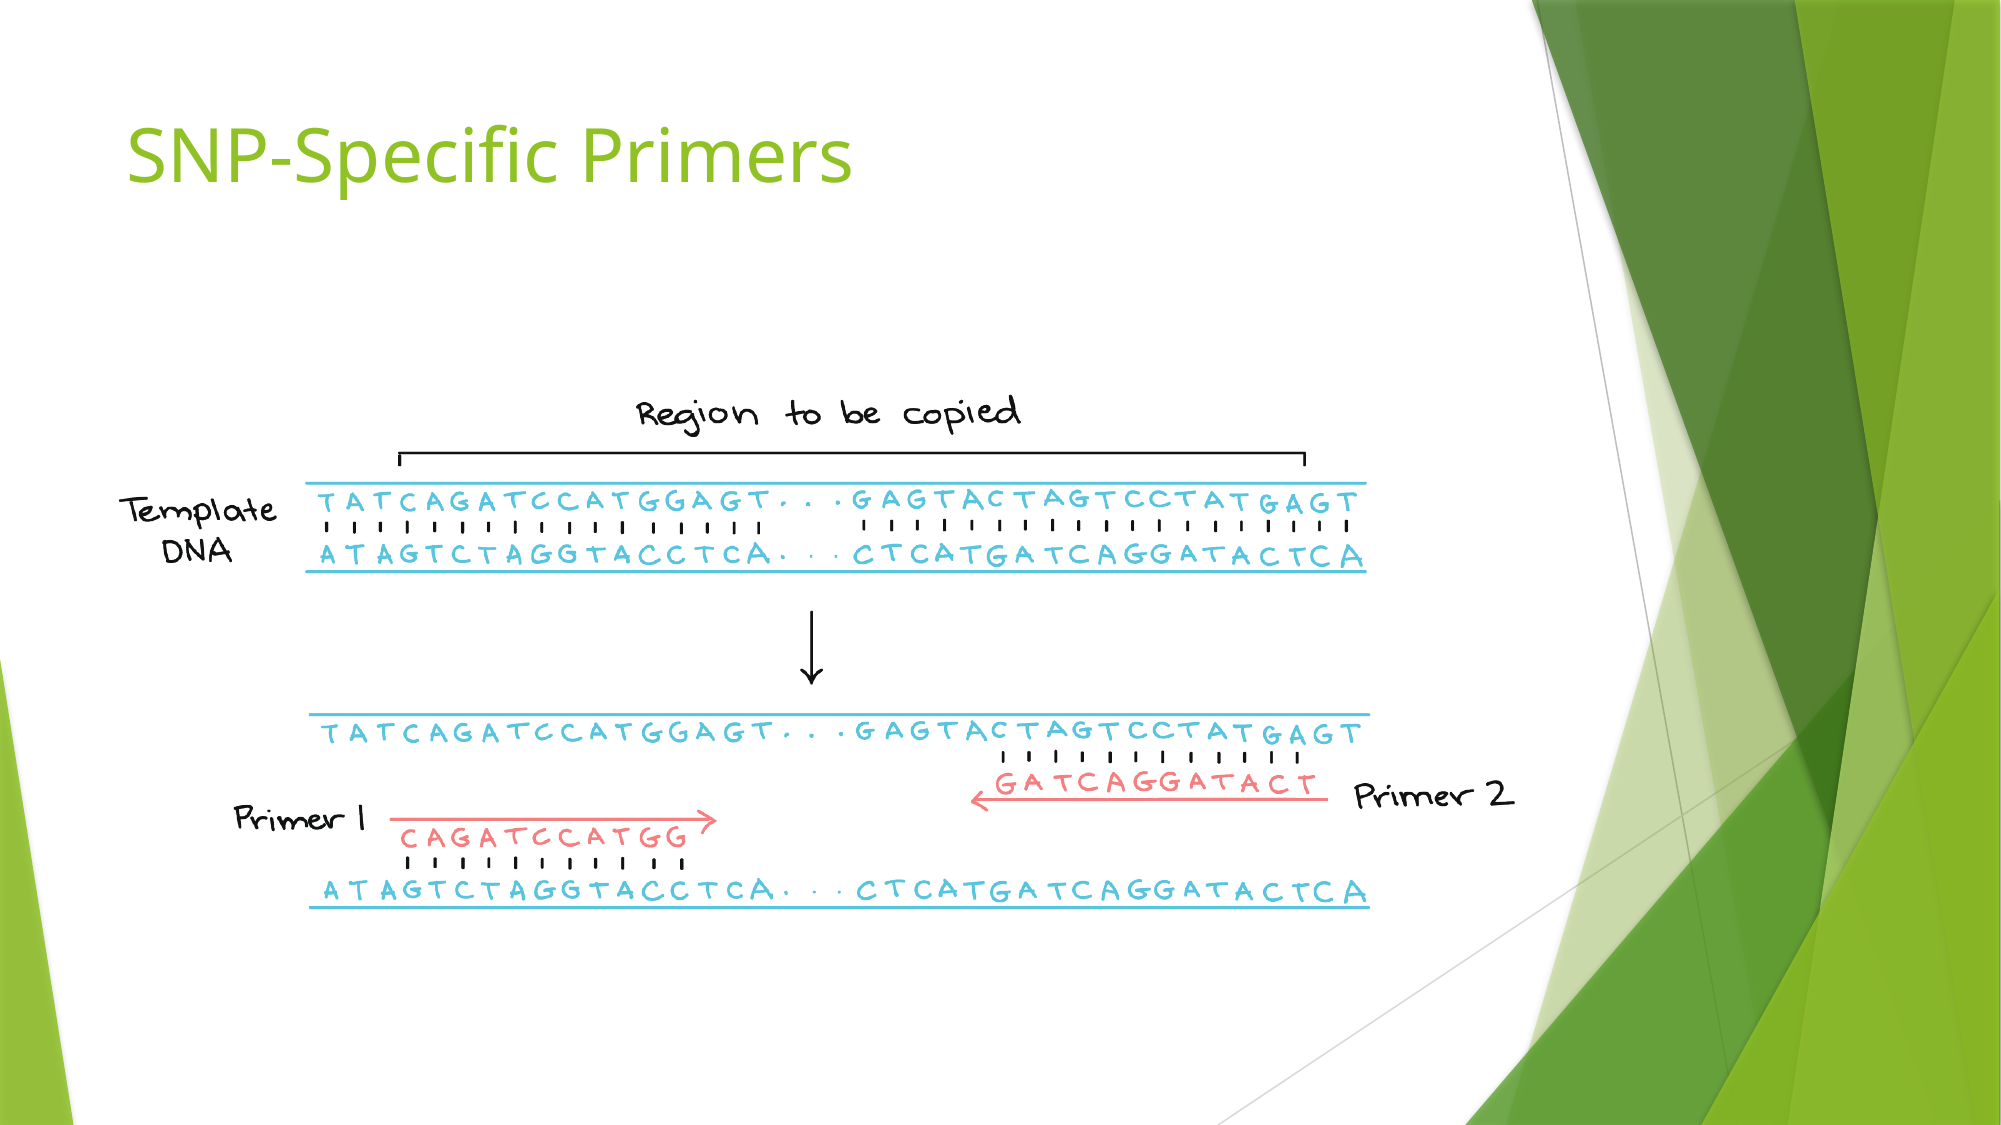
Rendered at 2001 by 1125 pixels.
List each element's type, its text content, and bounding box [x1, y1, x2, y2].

title SNP-Specific Primers [111, 99, 1522, 317]
picture [110, 377, 1522, 933]
